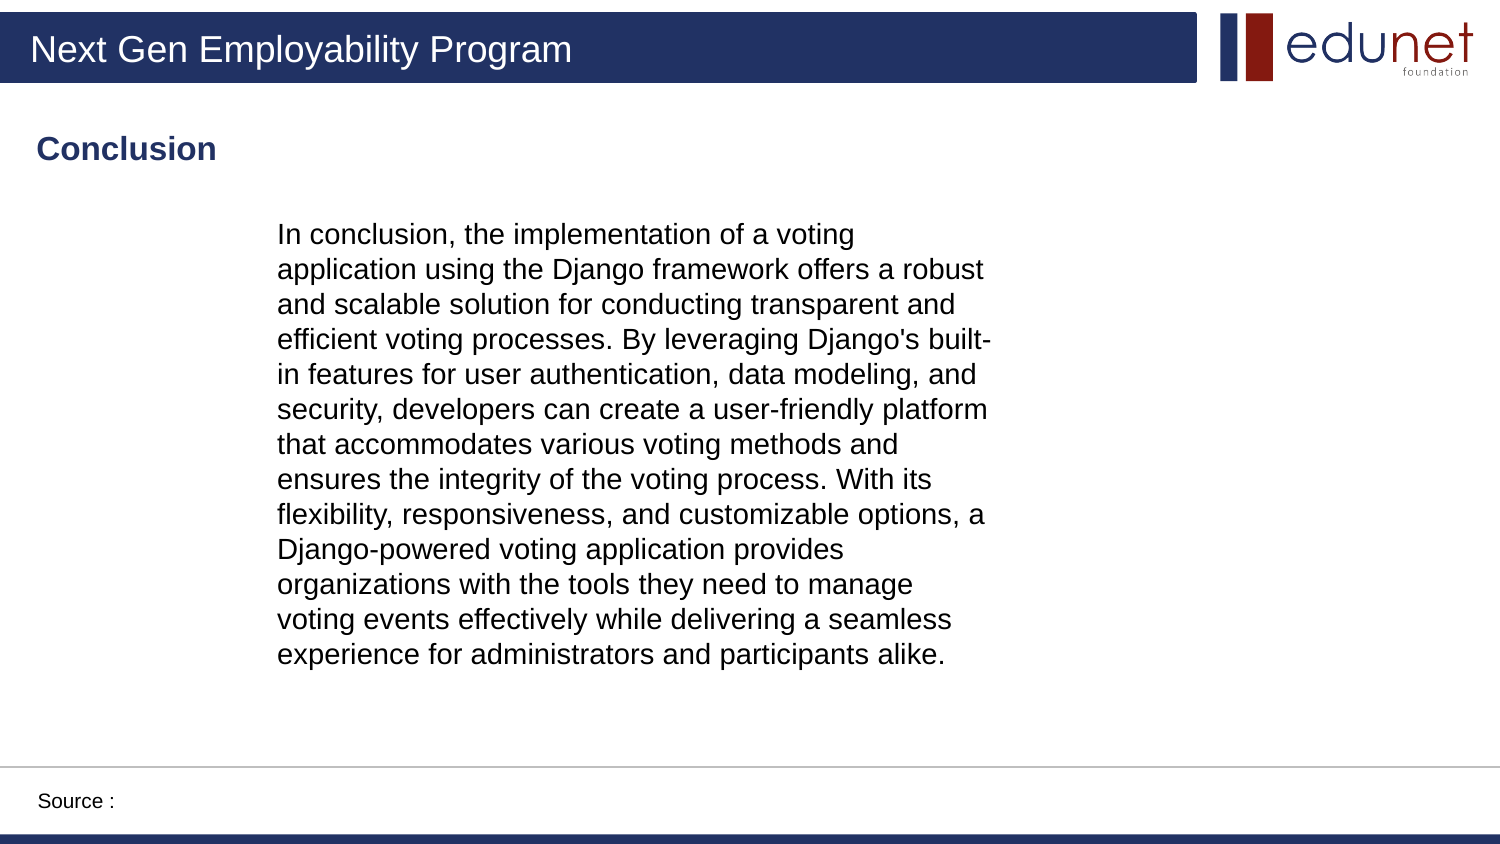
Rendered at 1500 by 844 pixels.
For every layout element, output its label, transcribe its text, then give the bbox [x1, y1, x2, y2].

picture [1279, 14, 1482, 83]
title Conclusion [21, 111, 504, 165]
text_box In conclusion, the implementation of a voting application using the Django framework offers a robust and scalable solution for conducting transparent and efficient voting processes. By leveraging Django's built-in features for user authentication, data modeling, and security, developers can create a user-friendly platform that accommodates various voting methods and ensures the integrity of the voting process. With its flexibility, responsiveness, and customizable options, a Django-powered voting application provides organizations with the tools they need to manage voting events effectively while delivering a seamless experience for administrators and participants alike. [262, 208, 1015, 678]
text_box Source : [22, 776, 139, 826]
